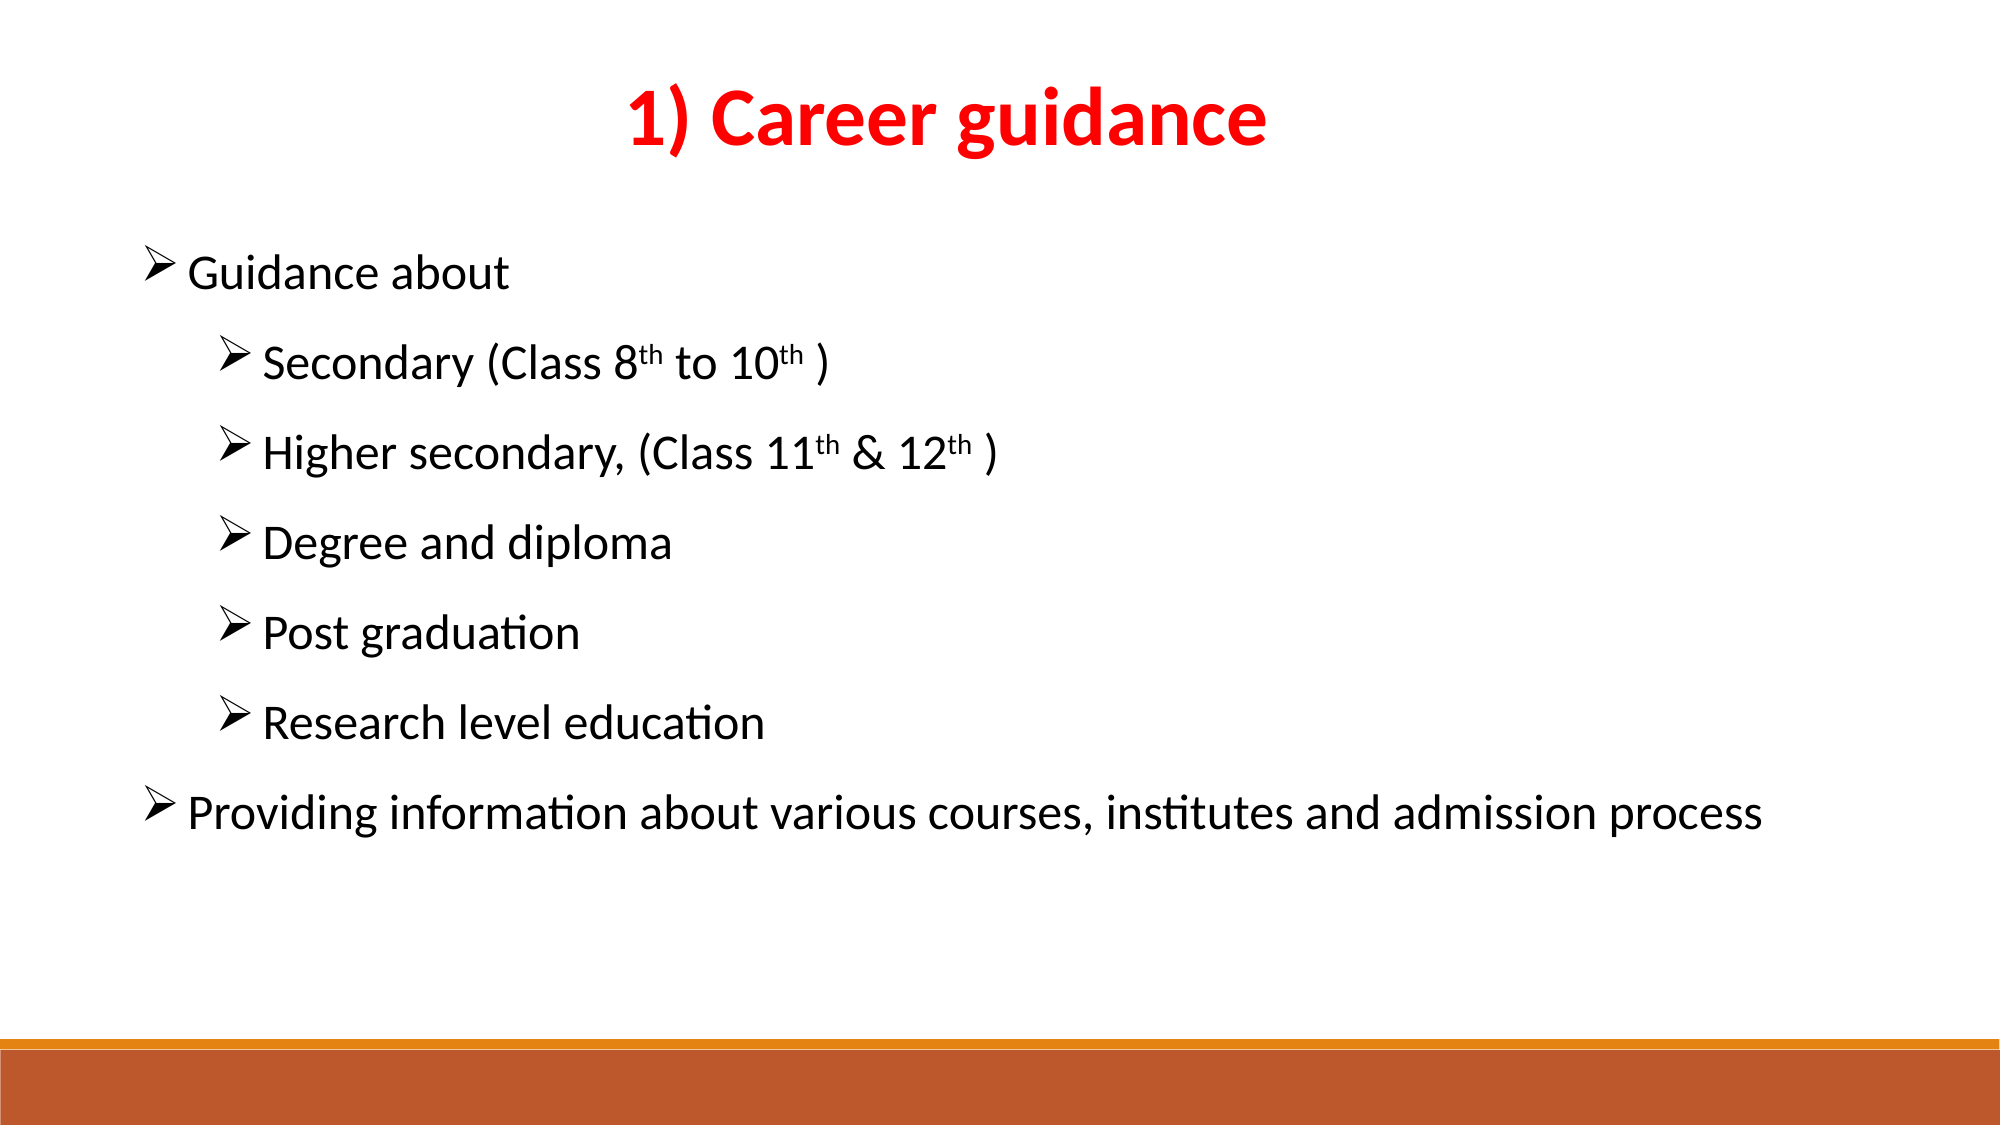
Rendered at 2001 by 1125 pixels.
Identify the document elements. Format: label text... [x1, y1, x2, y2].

text_box 1) Career guidance [60, 55, 1834, 170]
text_box Guidance about Secondary (Class 8th to 10th ) Higher secondary, (Class 11th & 12th ) Degree and diploma Post graduation Research level education Providing information about various courses, institutes and admission process [125, 202, 1779, 938]
